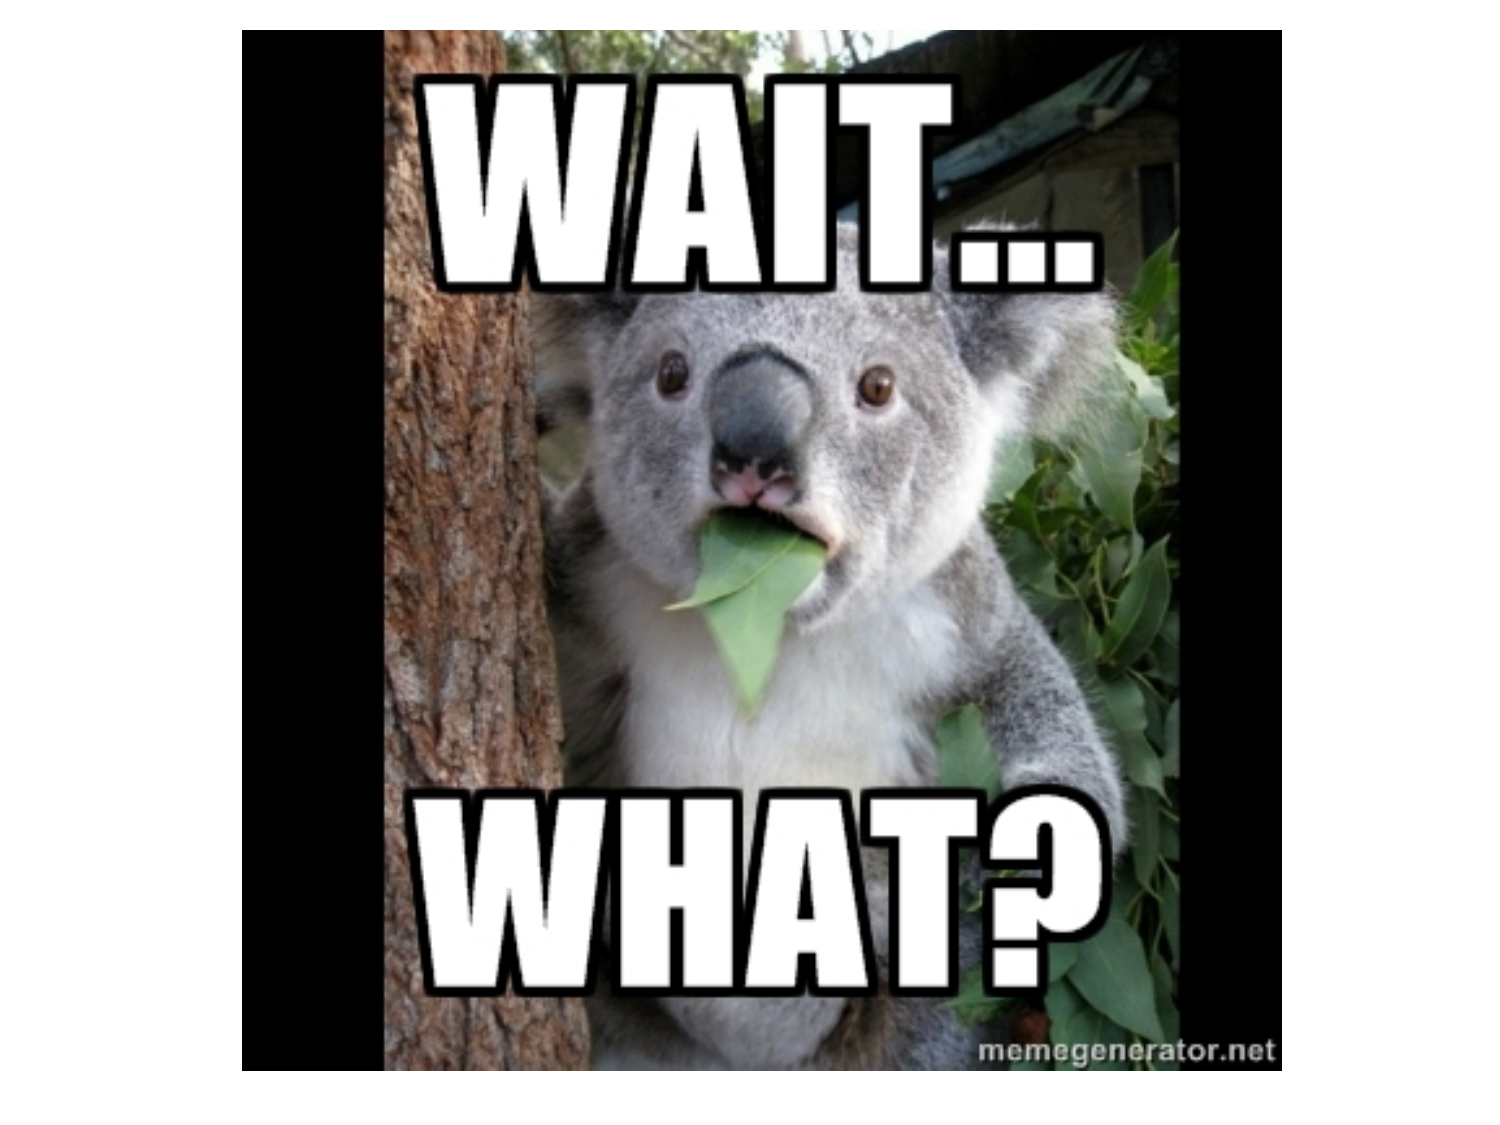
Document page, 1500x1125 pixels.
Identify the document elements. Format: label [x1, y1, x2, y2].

picture [241, 30, 1282, 1071]
